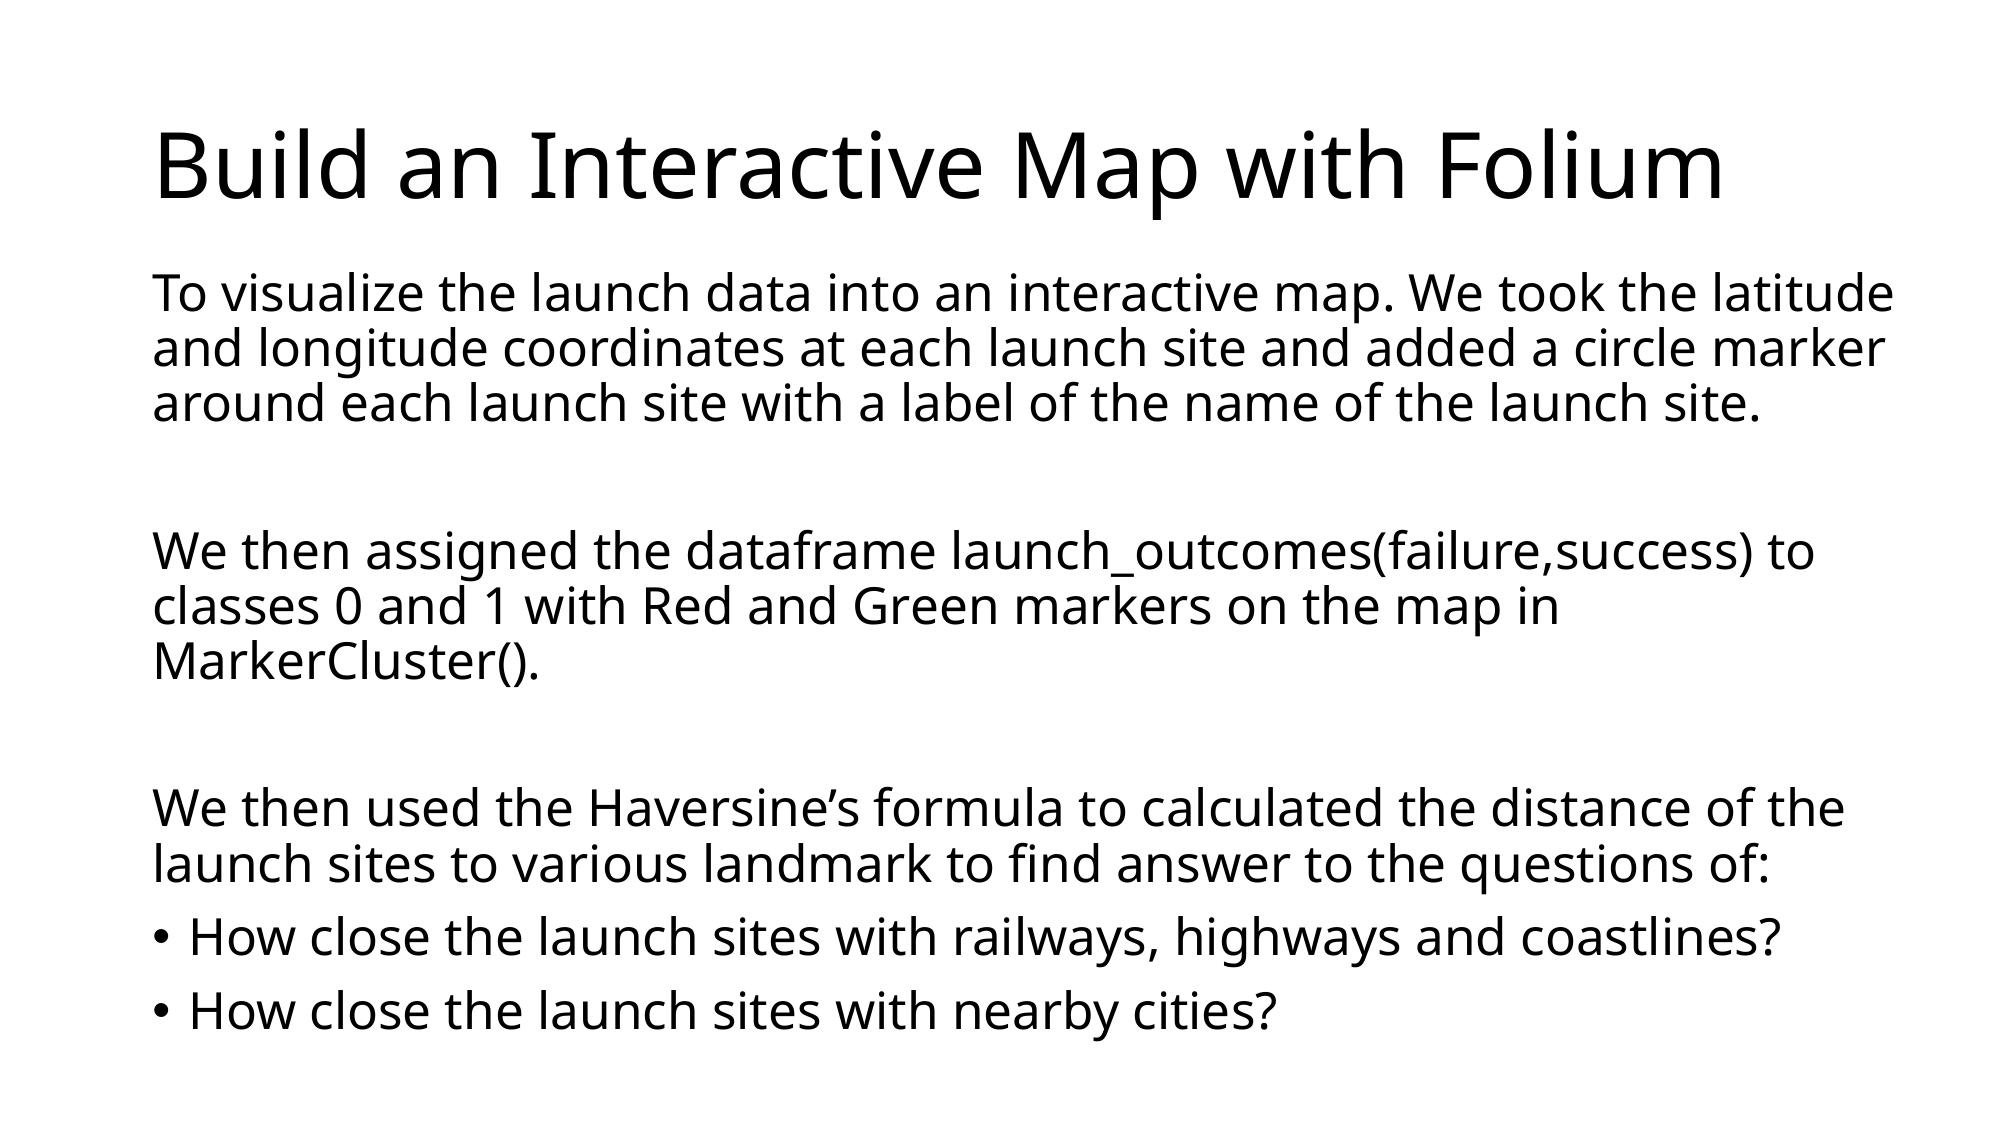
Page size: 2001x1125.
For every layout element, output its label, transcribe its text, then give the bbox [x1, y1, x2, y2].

title Build an Interactive Map with Folium [137, 59, 1863, 259]
list To visualize the launch data into an interactive map. We took the latitude and longitude coordinates at each launch site and added a circle marker around each launch site with a label of the name of the launch site. We then assigned the dataframe launch_outcomes(failure,success) to classes 0 and 1 with Red and Green markers on the map in MarkerCluster(). We then used the Haversine’s formula to calculated the distance of the launch sites to various landmark to find answer to the questions of: How close the launch sites with railways, highways and coastlines? How close the launch sites with nearby cities? [137, 259, 1917, 1066]
